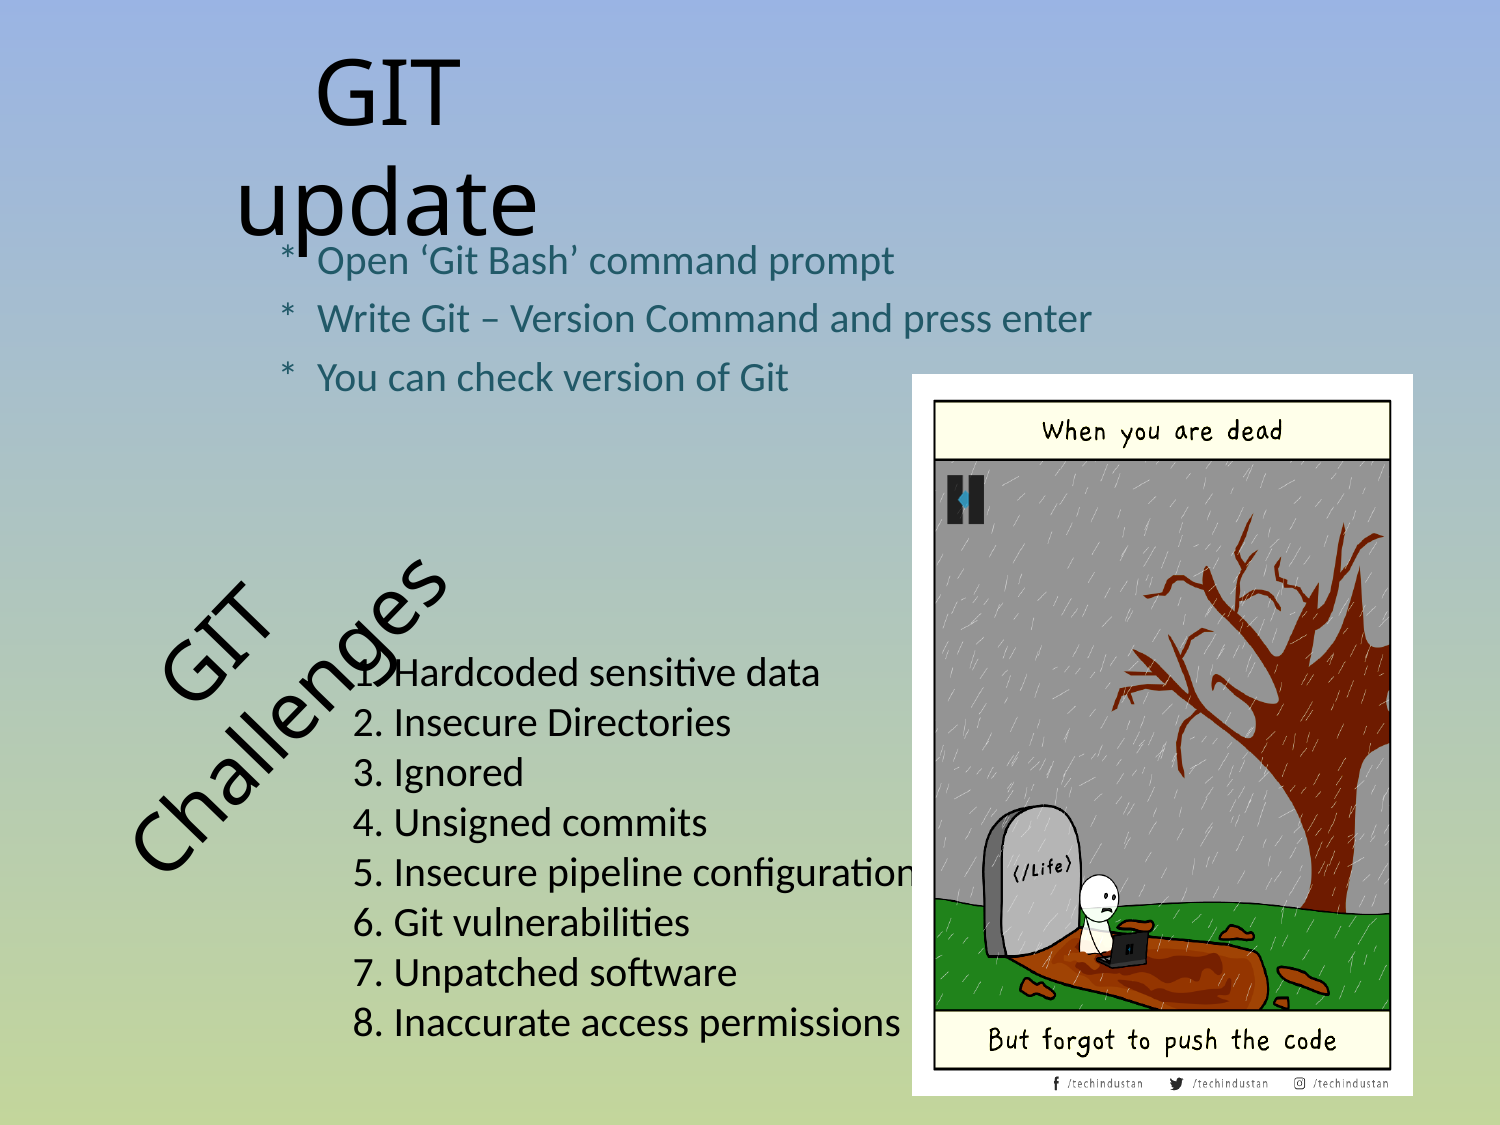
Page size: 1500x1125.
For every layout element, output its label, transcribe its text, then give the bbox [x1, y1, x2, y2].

subtitle * Open ‘Git Bash’ command prompt * Write Git – Version Command and press enter * You can check version of Git [262, 224, 1138, 425]
text_box GIT Challenges [0, 424, 501, 933]
picture [912, 374, 1413, 1096]
text_box 1. Hardcoded sensitive data 2. Insecure Directories 3. Ignored 4. Unsigned commits 5. Insecure pipeline configuration 6. Git vulnerabilities 7. Unpatched software 8. Inaccurate access permissions [337, 587, 908, 1100]
title GIT update [137, 37, 638, 250]
